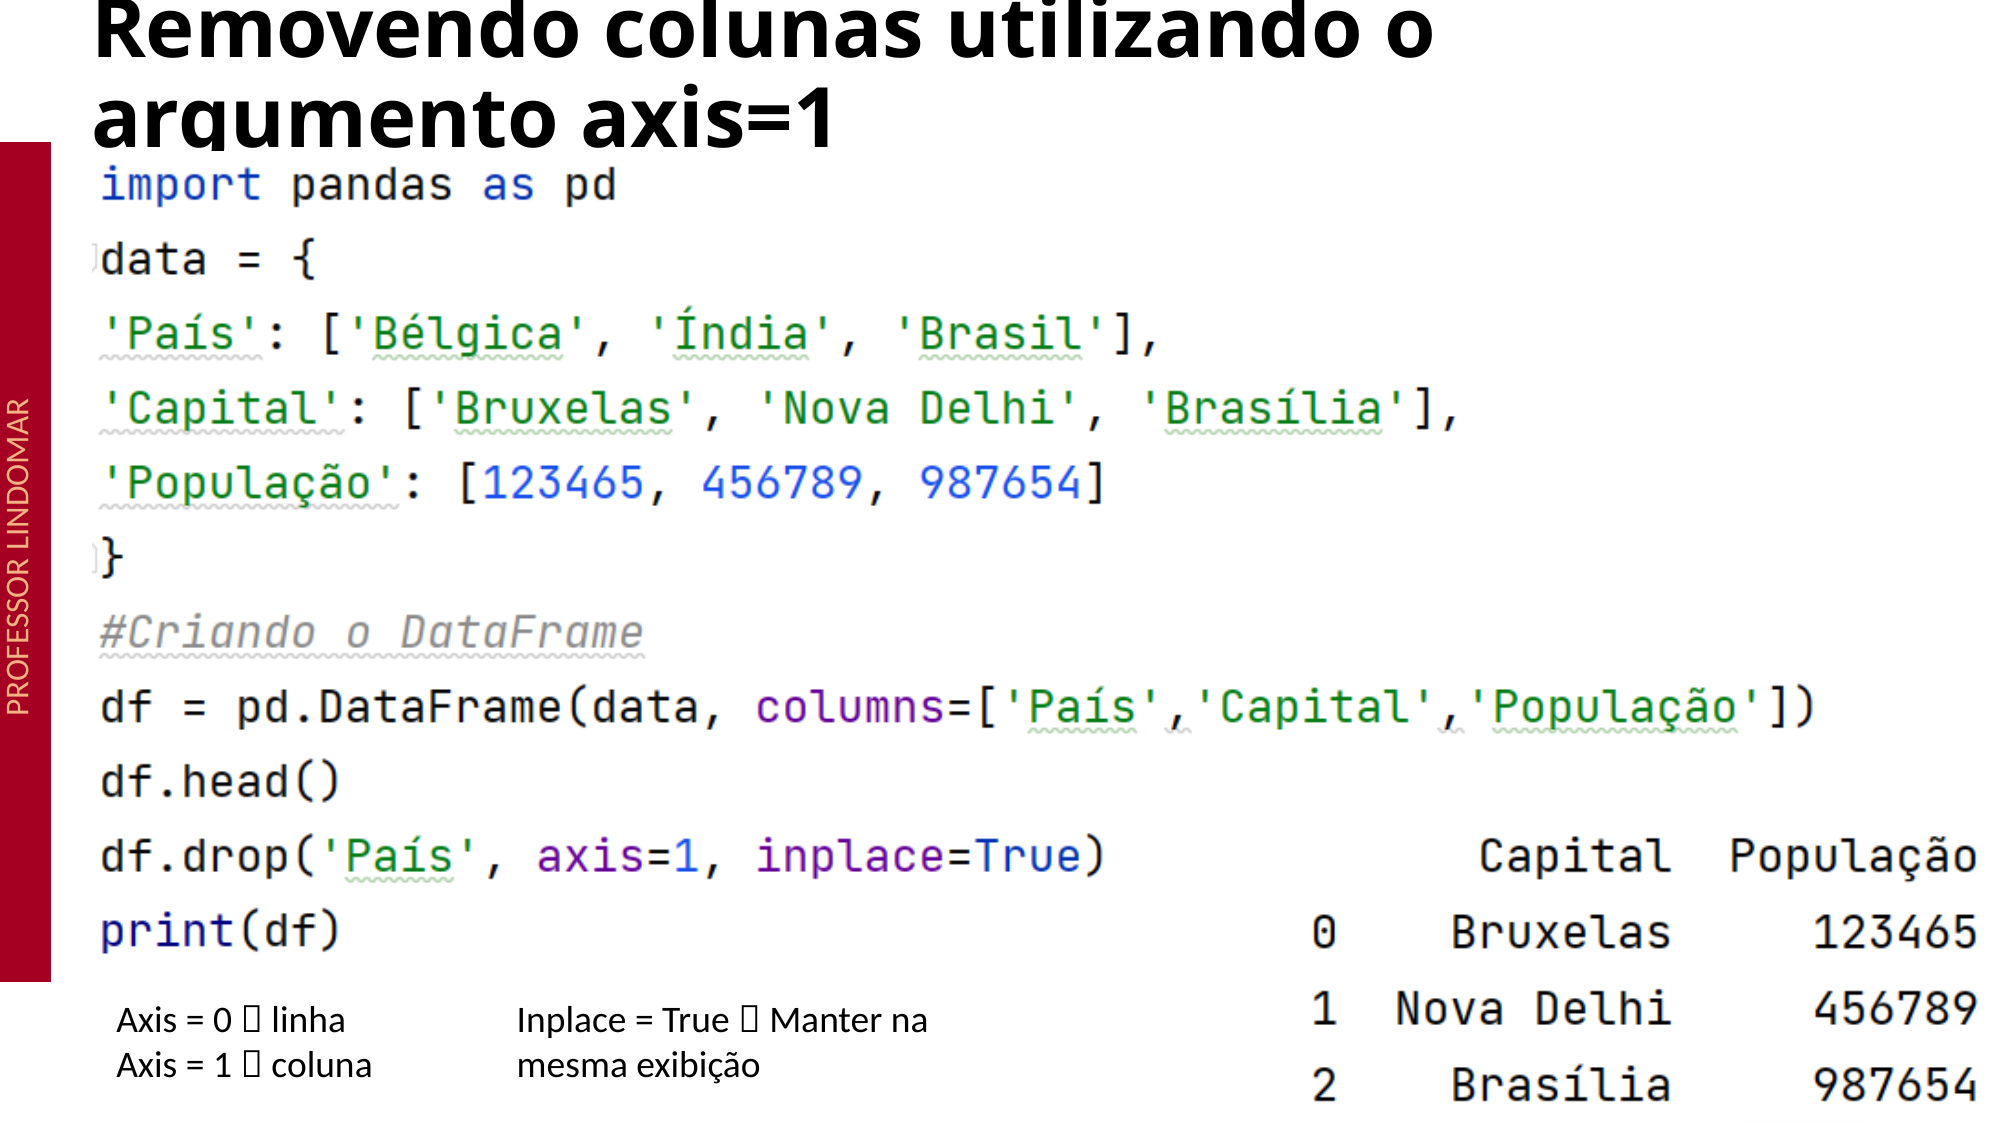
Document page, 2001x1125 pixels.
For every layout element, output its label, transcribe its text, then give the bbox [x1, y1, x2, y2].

title Removendo colunas utilizando o argumento axis=1 [76, 0, 1801, 152]
picture [92, 151, 2000, 1125]
text_box Axis = 0  linha Axis = 1  coluna [101, 988, 388, 1093]
text_box Inplace = True  Manter na mesma exibição [501, 988, 953, 1093]
